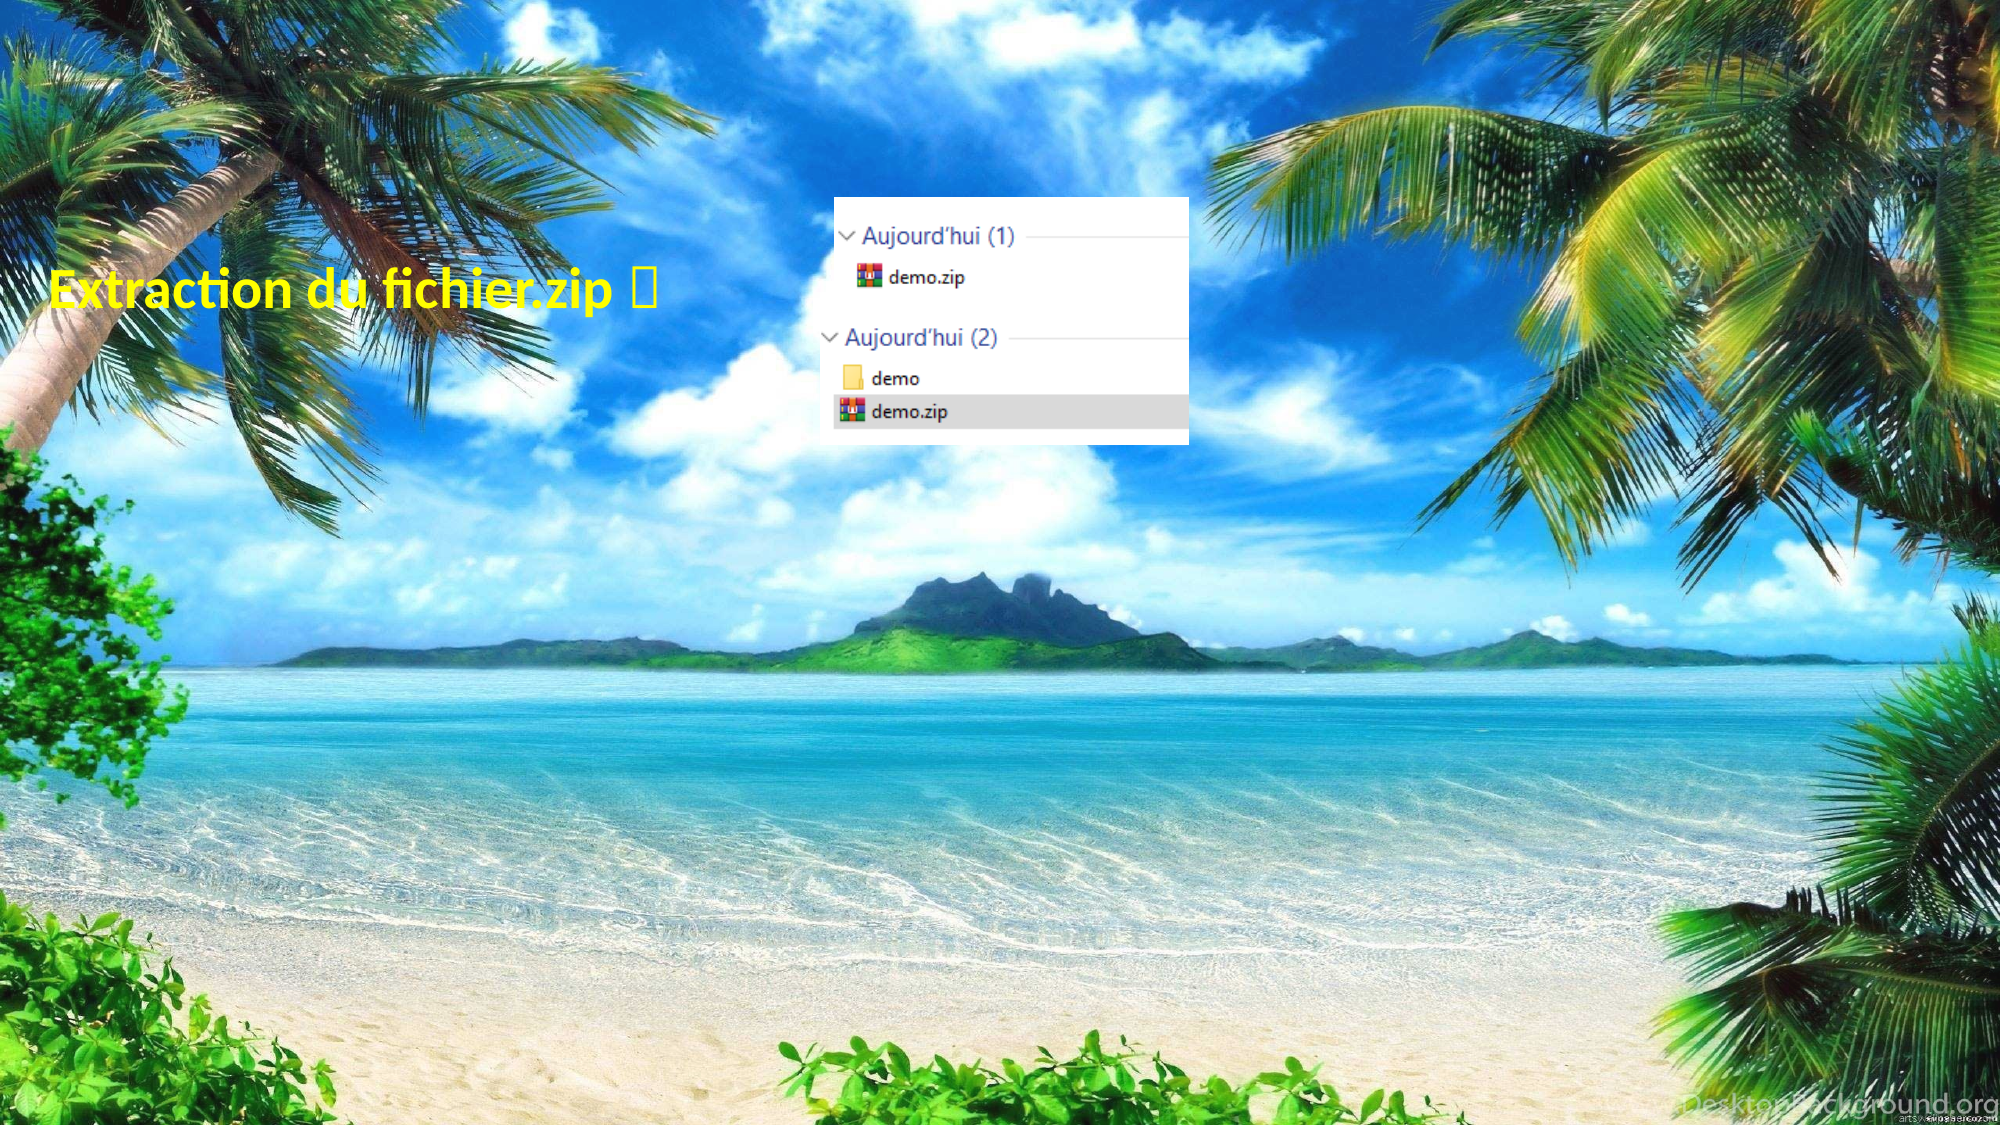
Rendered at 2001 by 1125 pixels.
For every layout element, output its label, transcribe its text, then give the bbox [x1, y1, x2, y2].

picture [0, 0, 2000, 1125]
text_box Extraction du fichier.zip  [34, 242, 800, 327]
